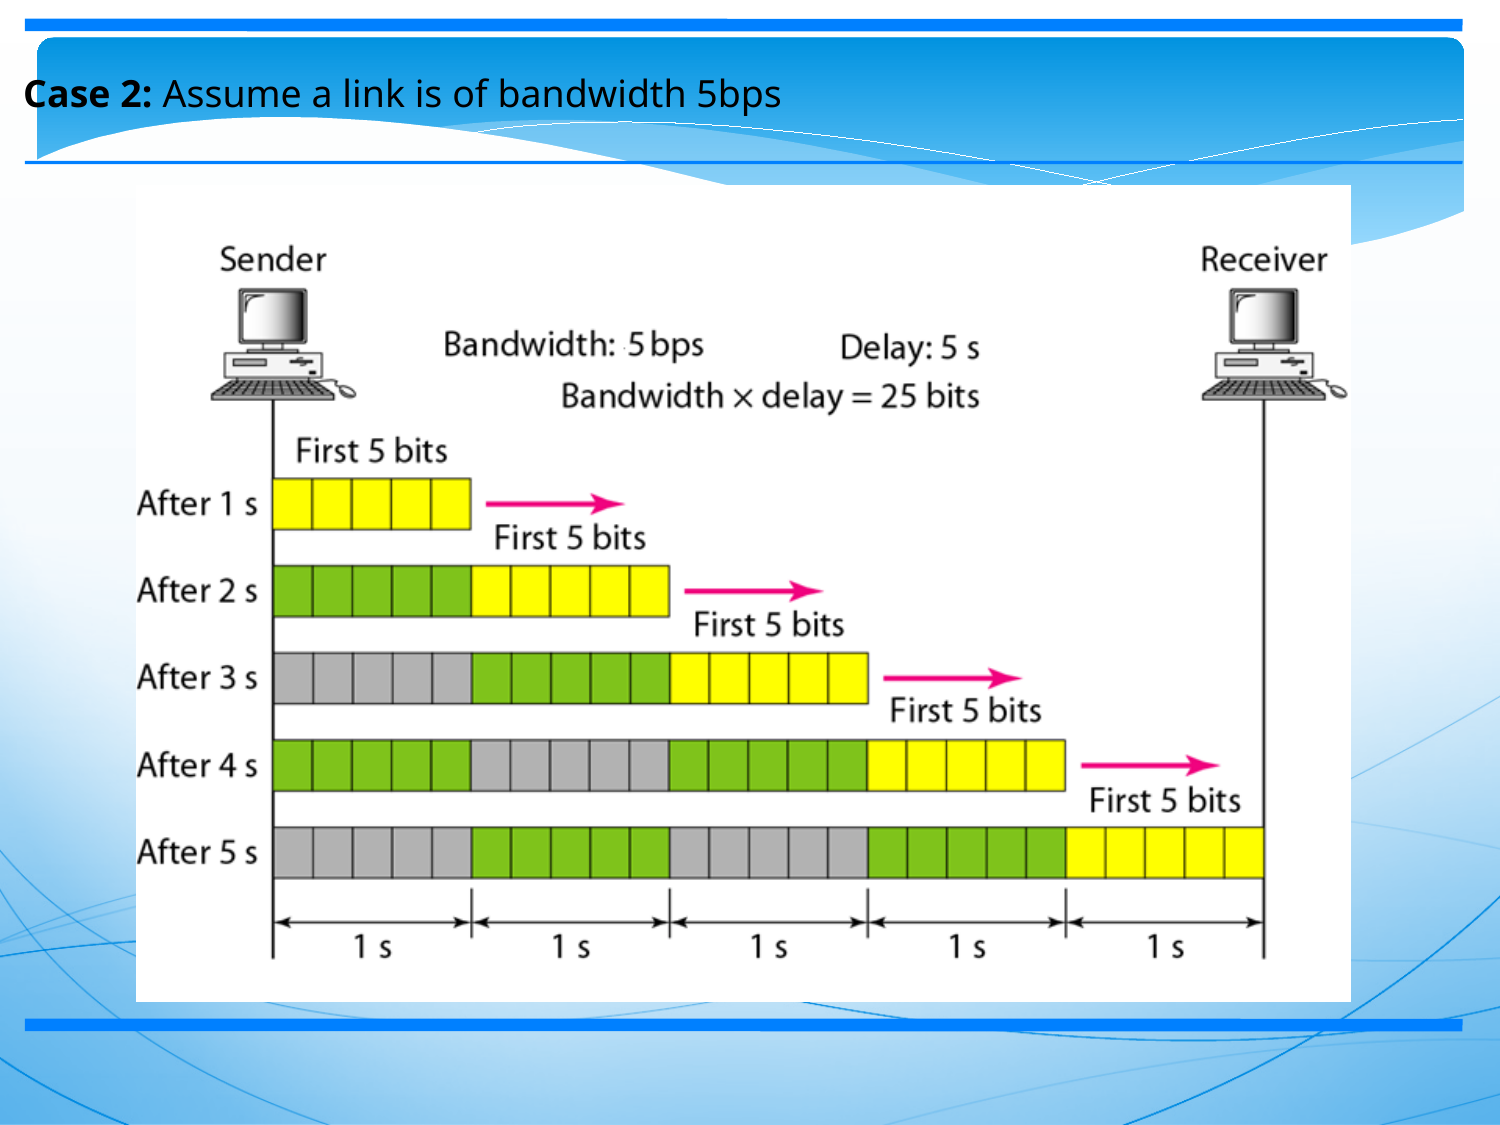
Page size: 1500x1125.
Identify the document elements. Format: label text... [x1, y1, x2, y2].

text_box Case 2: Assume a link is of bandwidth 5bps [8, 62, 798, 123]
picture [136, 185, 1351, 1002]
